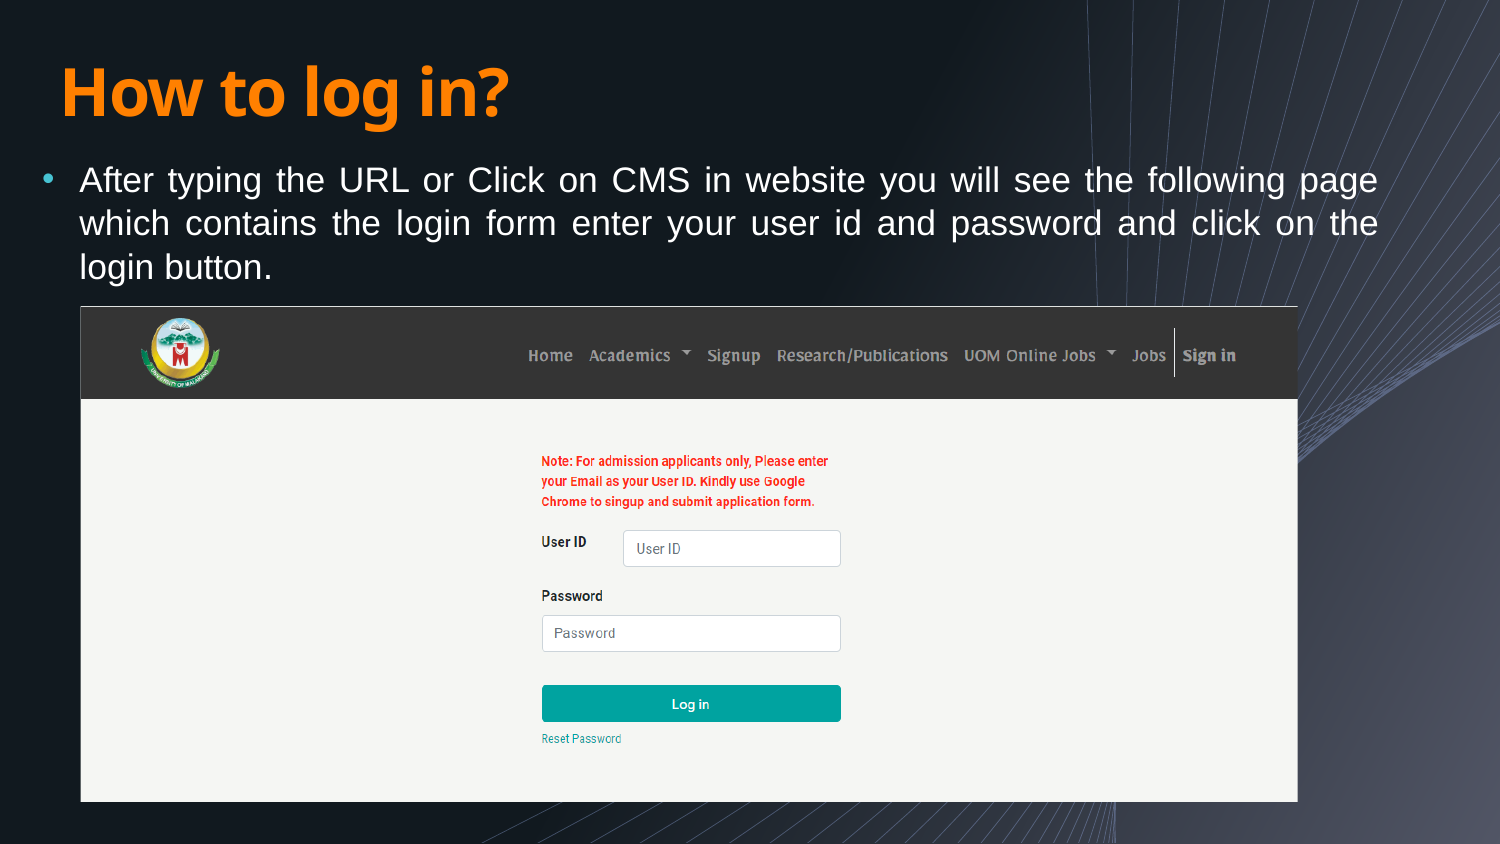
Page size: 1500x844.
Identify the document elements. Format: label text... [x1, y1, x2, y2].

picture [80, 306, 1298, 802]
text_box After typing the URL or Click on CMS in website you will see the following page which contains the login form enter your user id and password and click on the login button. [27, 149, 1395, 285]
text_box How to log in? [44, 51, 1095, 149]
